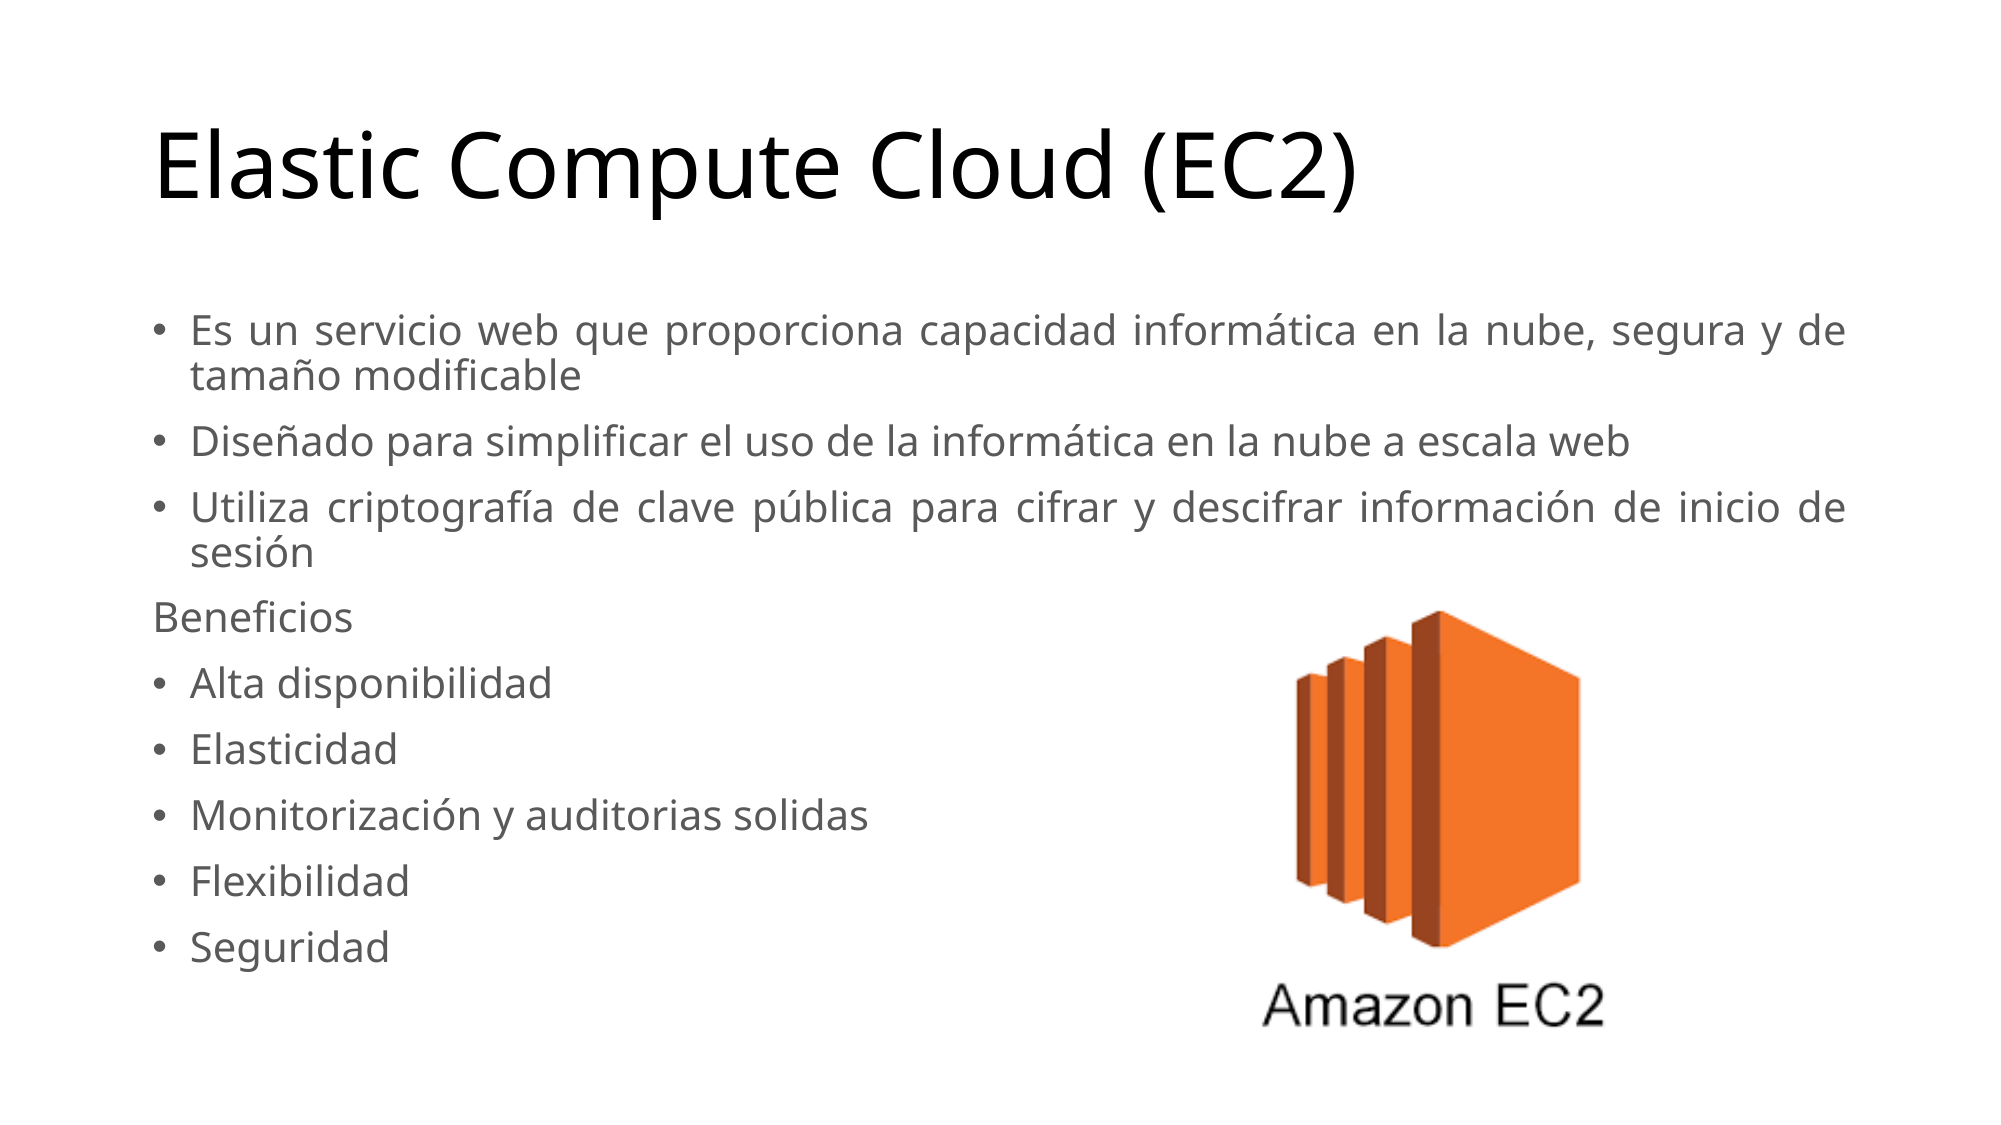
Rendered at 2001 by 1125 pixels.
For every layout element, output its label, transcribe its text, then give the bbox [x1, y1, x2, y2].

picture [1211, 562, 1681, 1064]
list Es un servicio web que proporciona capacidad informática en la nube, segura y de tamaño modificable Diseñado para simplificar el uso de la informática en la nube a escala web Utiliza criptografía de clave pública para cifrar y descifrar información de inicio de sesión Beneficios Alta disponibilidad Elasticidad Monitorización y auditorias solidas Flexibilidad Seguridad [137, 301, 1863, 1016]
title Elastic Compute Cloud (EC2) [137, 59, 1863, 278]
